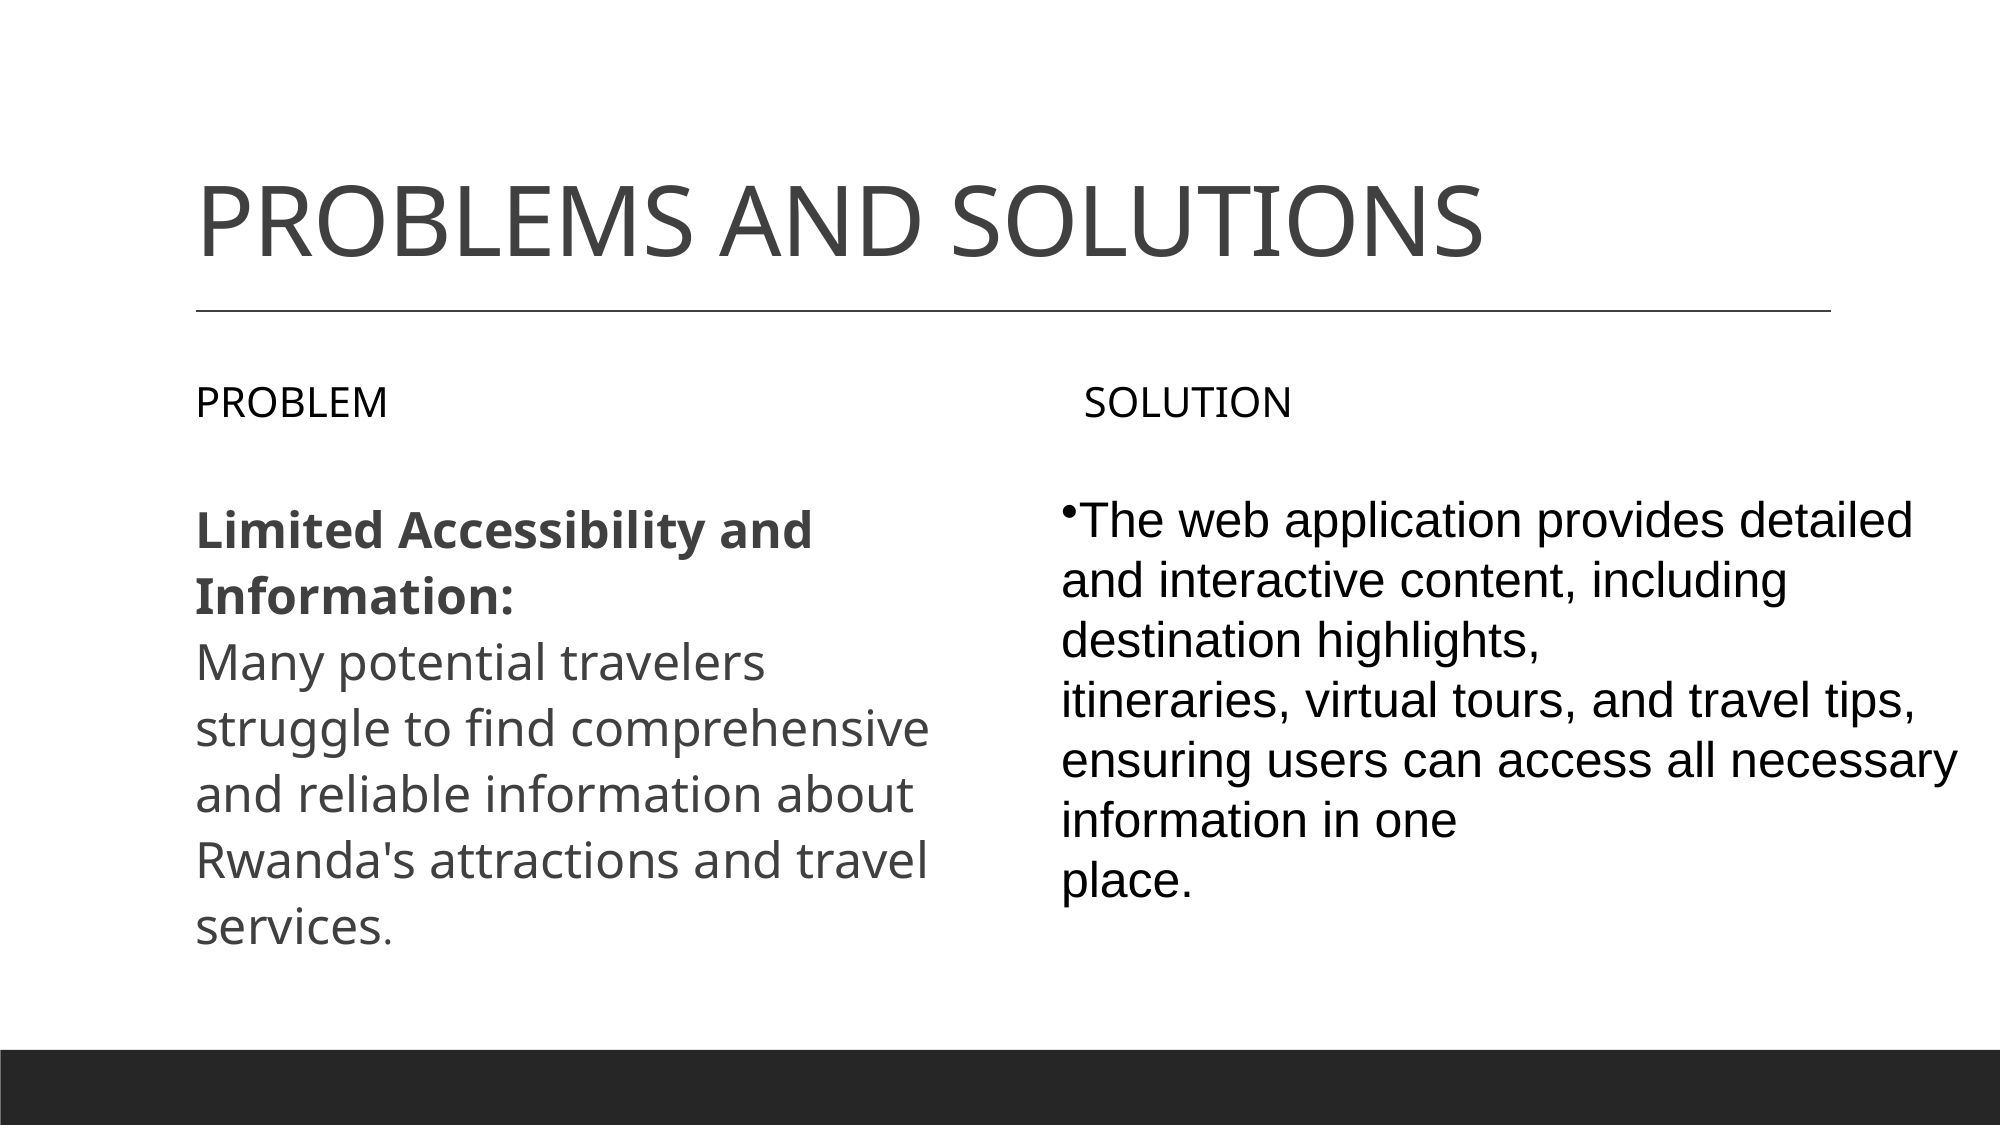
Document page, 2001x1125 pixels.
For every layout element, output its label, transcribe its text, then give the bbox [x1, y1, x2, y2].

list The web application provides detailed and interactive content, including destination highlights, itineraries, virtual tours, and travel tips, ensuring users can access all necessary information in one place. [1046, 394, 1998, 1047]
list SOLUTION [1068, 337, 1830, 394]
title PROBLEMS AND SOLUTIONS [180, 47, 1830, 285]
list Limited Accessibility and Information: Many potential travelers struggle to find comprehensive and reliable information about Rwanda's attractions and travel services. [180, 485, 942, 963]
list PROBLEM [180, 337, 942, 459]
